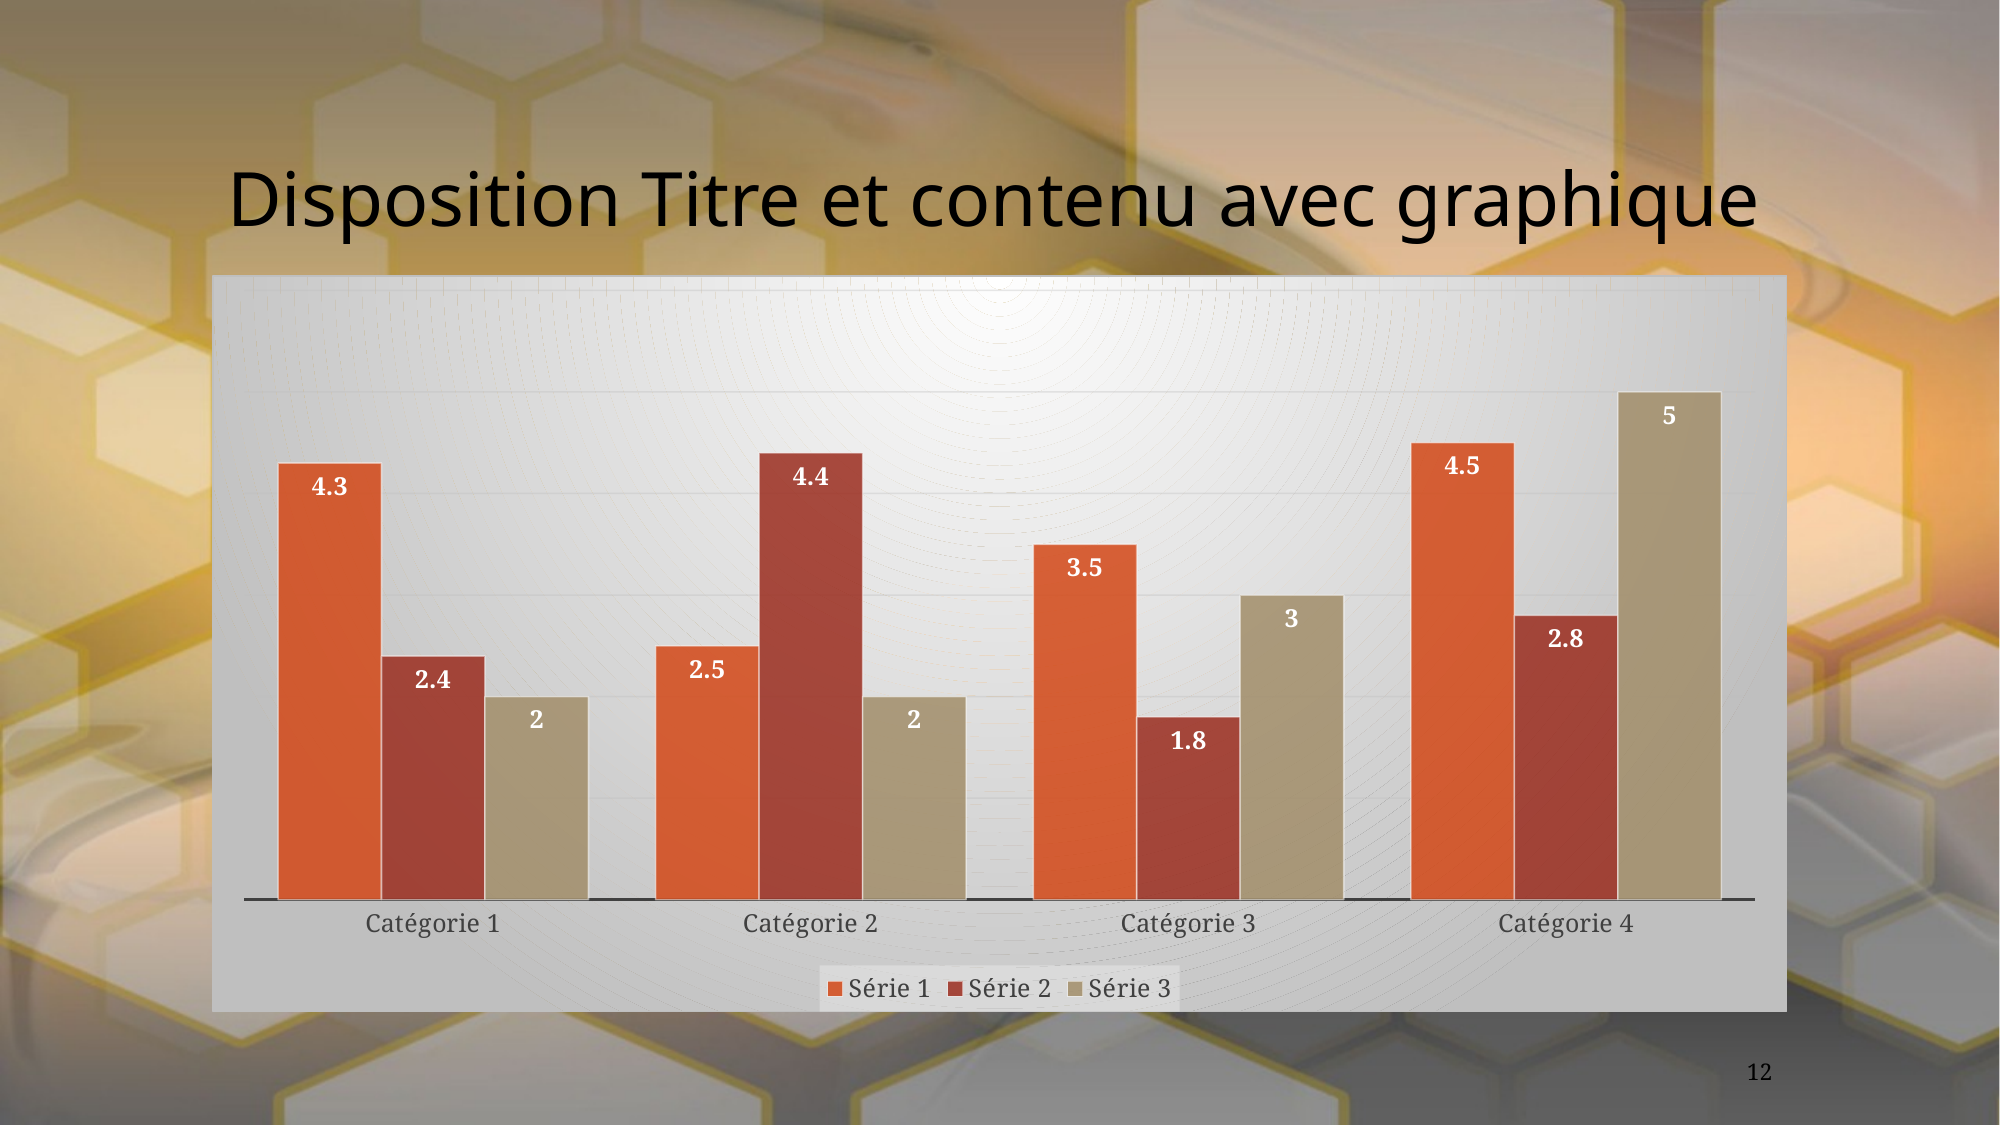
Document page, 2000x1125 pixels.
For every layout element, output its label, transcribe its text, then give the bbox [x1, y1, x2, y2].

chart [211, 274, 1788, 1013]
title Disposition Titre et contenu avec graphique [212, 62, 1788, 250]
picture [0, 0, 2000, 1125]
slide_number 12 [1320, 1042, 1788, 1103]
